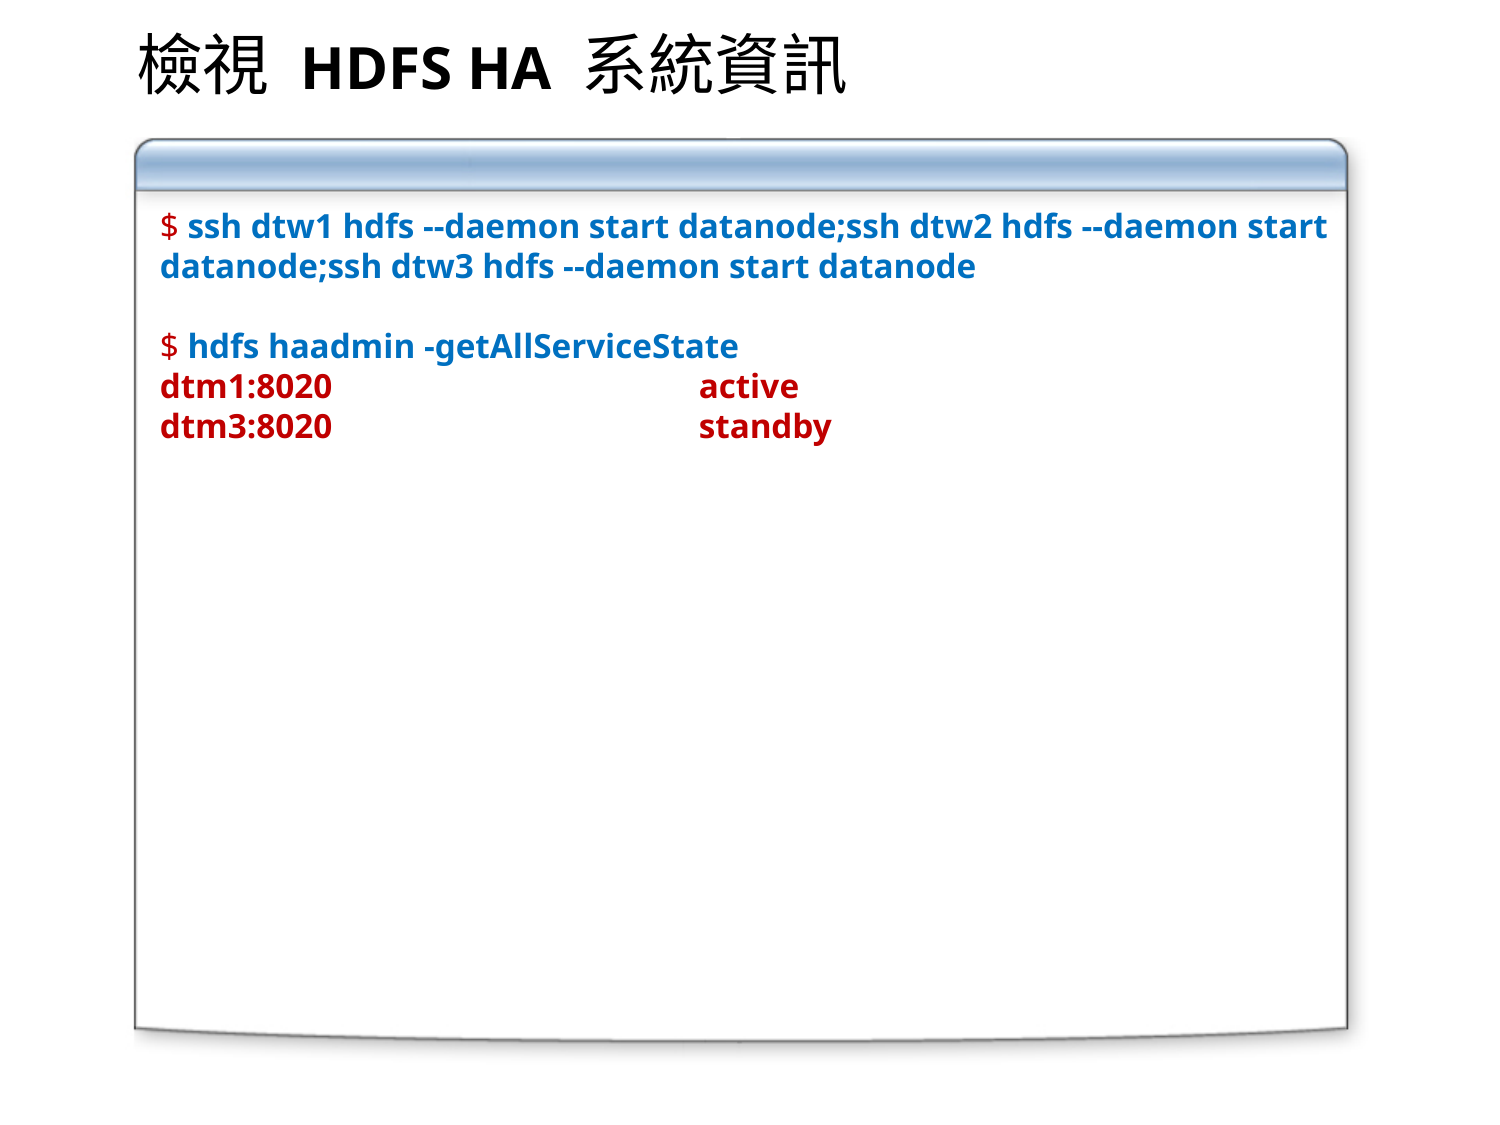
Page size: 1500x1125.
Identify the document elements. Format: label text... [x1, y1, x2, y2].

text_box $ ssh dtw1 hdfs --daemon start datanode;ssh dtw2 hdfs --daemon start datanode;ssh dtw3 hdfs --daemon start datanode $ hdfs haadmin -getAllServiceState dtm1:8020 active dtm3:8020 standby [152, 197, 1350, 532]
title 檢視 HDFS HA 系統資訊 [135, 0, 1351, 139]
picture [125, 137, 1375, 1075]
